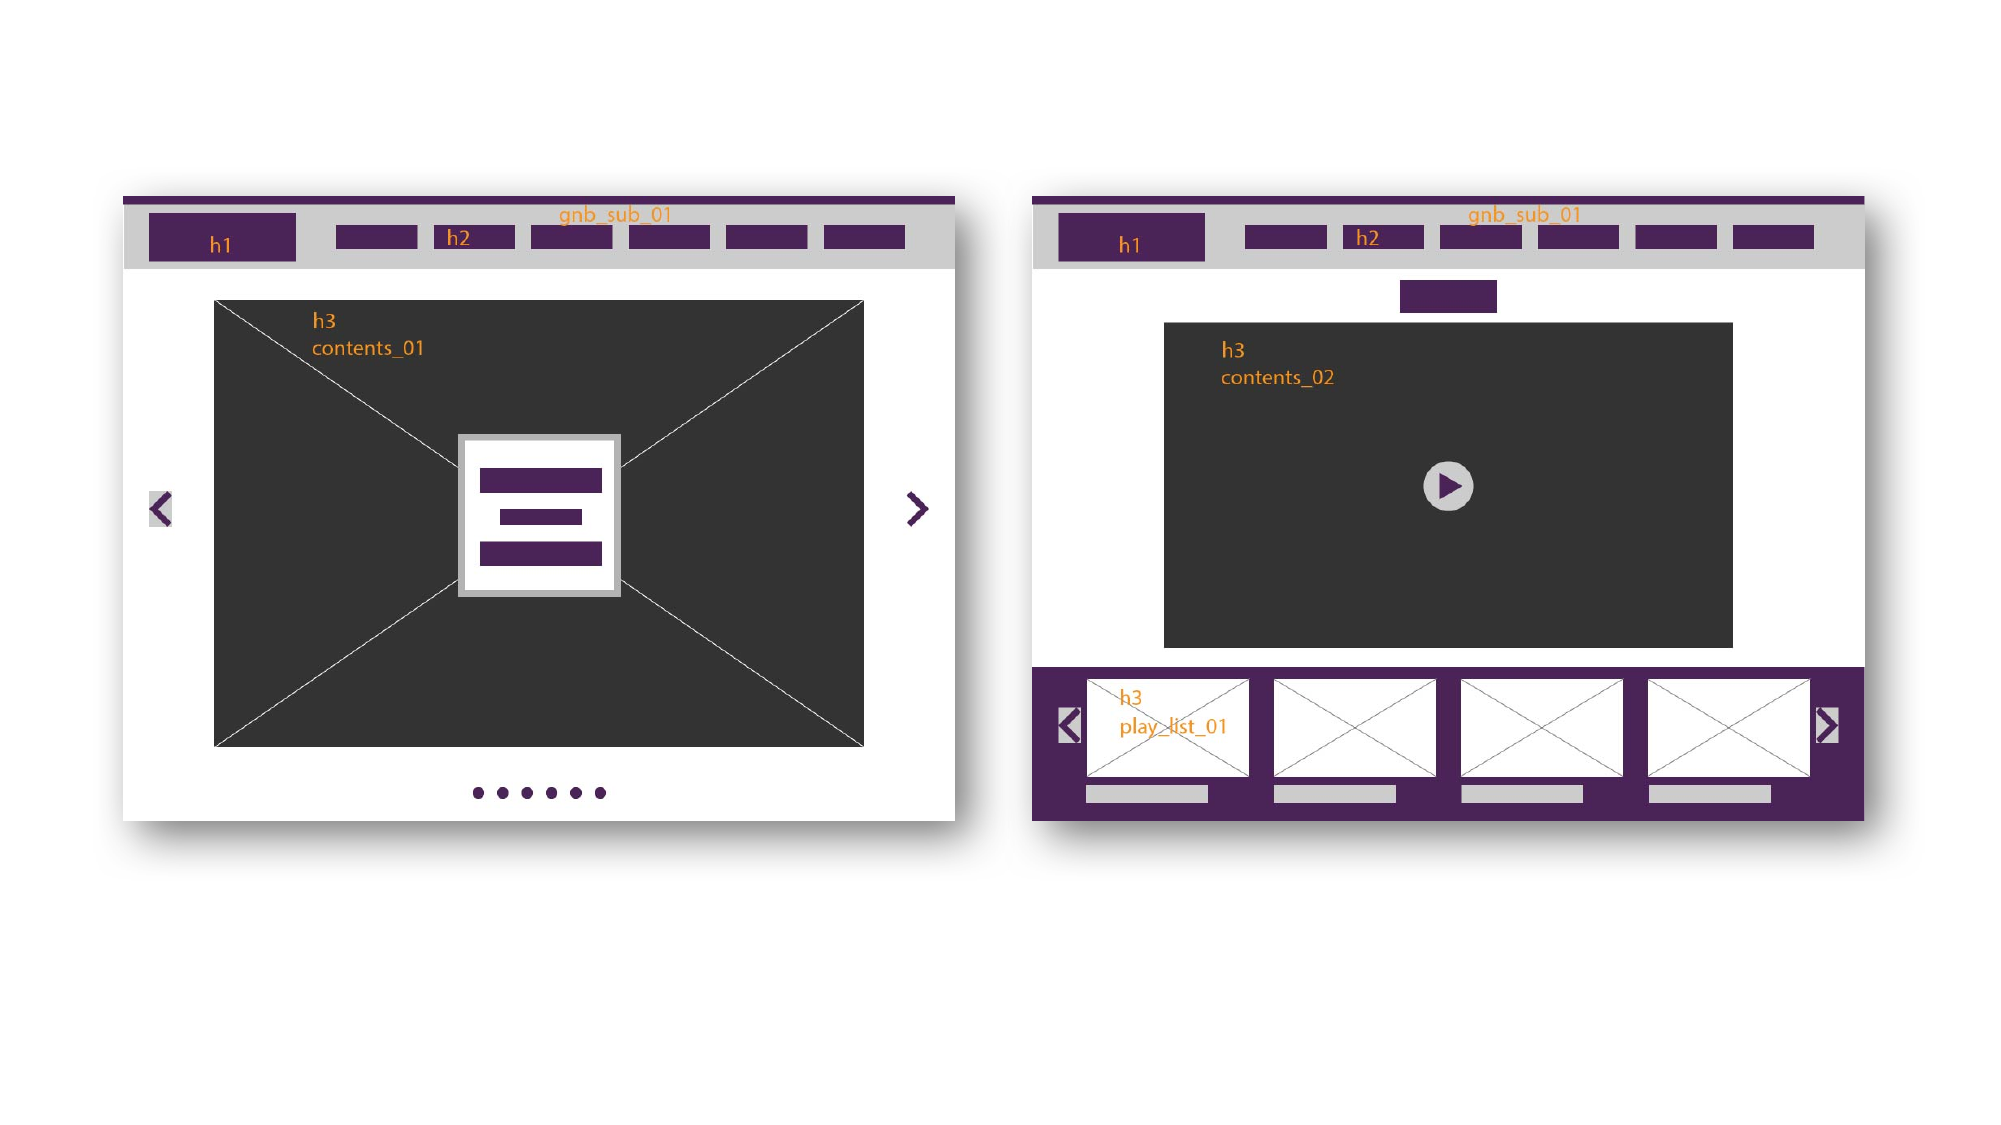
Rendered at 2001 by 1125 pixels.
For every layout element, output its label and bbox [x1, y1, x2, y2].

picture [1032, 196, 1865, 821]
picture [123, 196, 955, 821]
